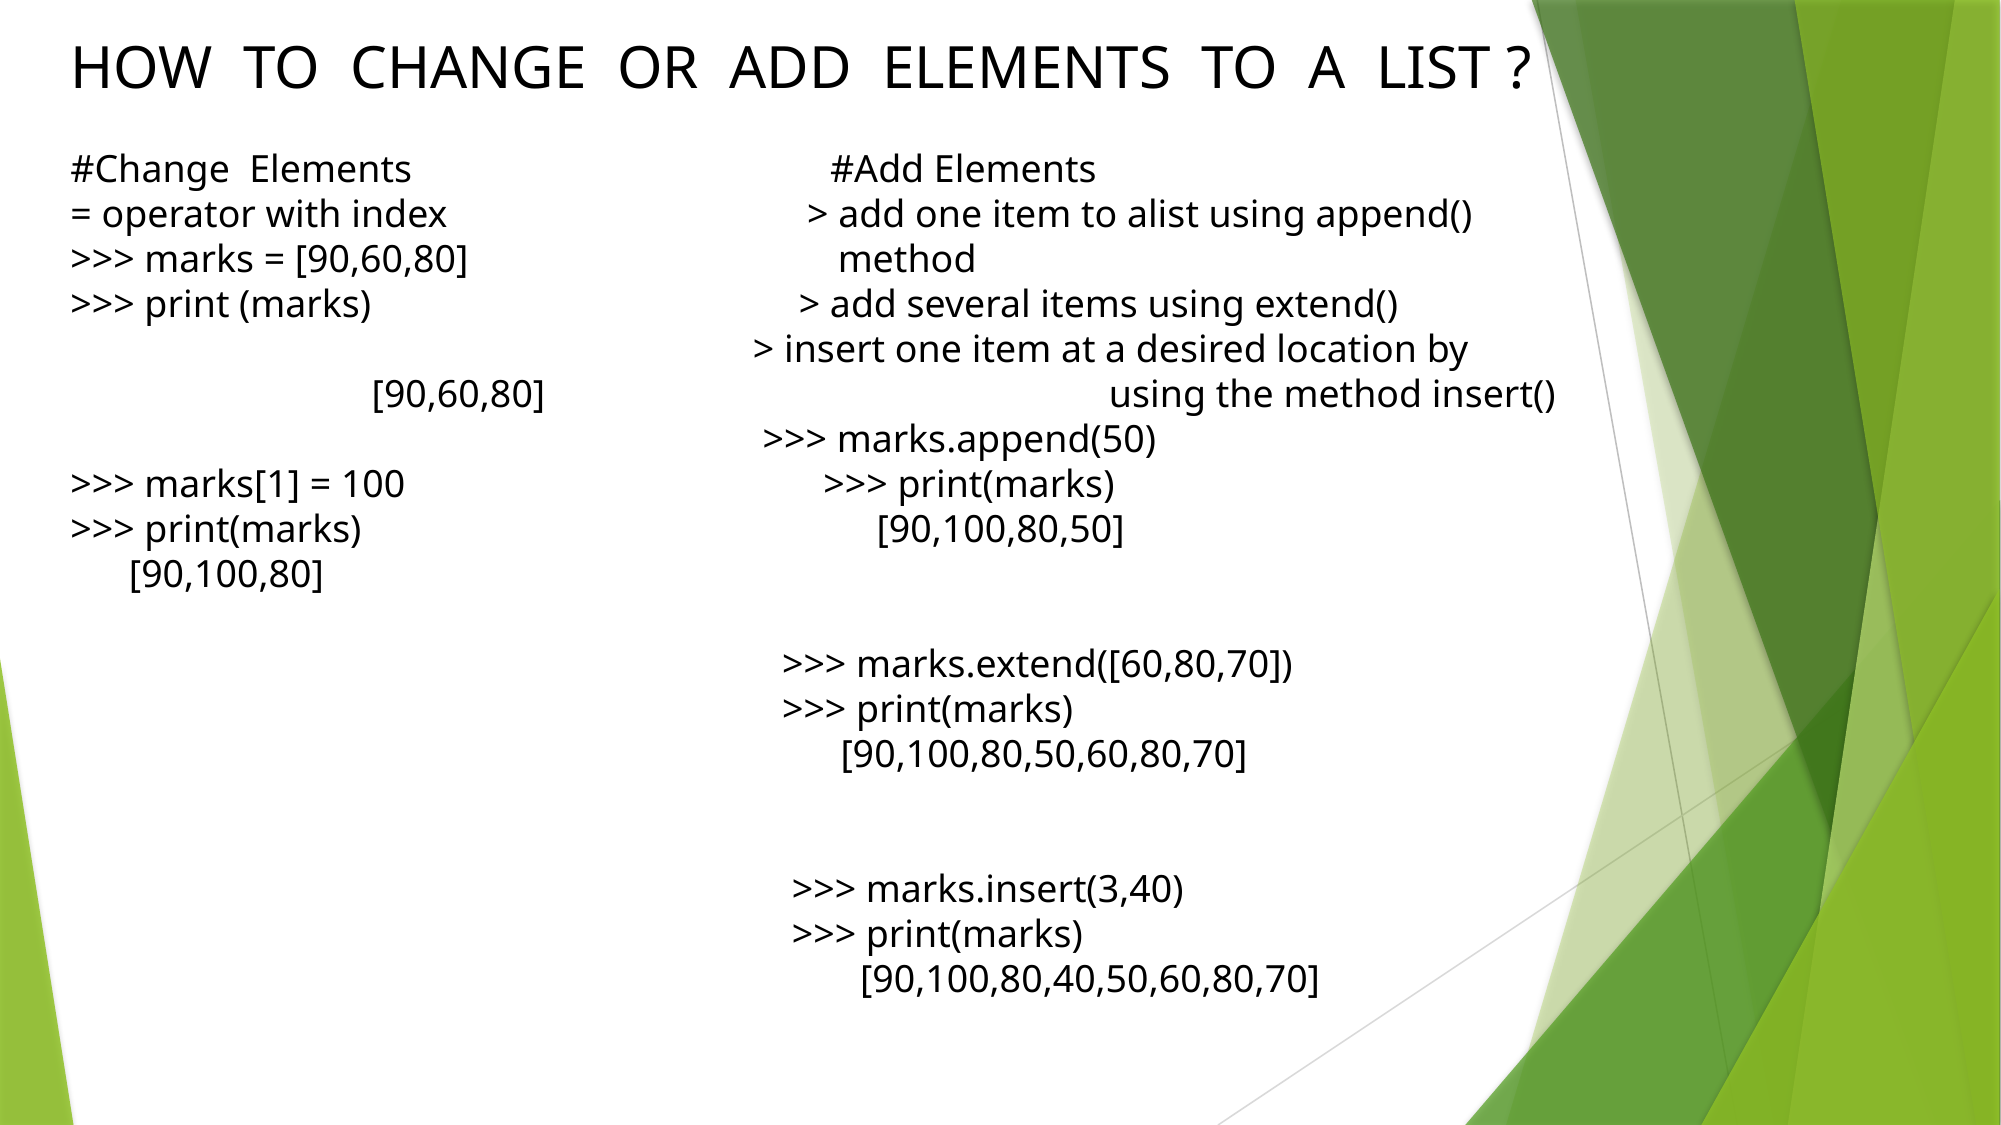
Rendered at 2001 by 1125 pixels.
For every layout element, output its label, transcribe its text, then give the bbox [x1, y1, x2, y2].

text_box HOW TO CHANGE OR ADD ELEMENTS TO A LIST ? #Change Elements #Add Elements = operator with index > add one item to alist using append() >>> marks = [90,60,80] method >>> print (marks) > add several items using extend() > insert one item at a desired location by [90,60,80] using the method insert() >>> marks.append(50) >>> marks[1] = 100 >>> print(marks) >>> print(marks) [90,100,80,50] [90,100,80] >>> marks.extend([60,80,70]) >>> print(marks) [90,100,80,50,60,80,70] >>> marks.insert(3,40) >>> print(marks) [90,100,80,40,50,60,80,70] [55, 22, 1744, 1053]
